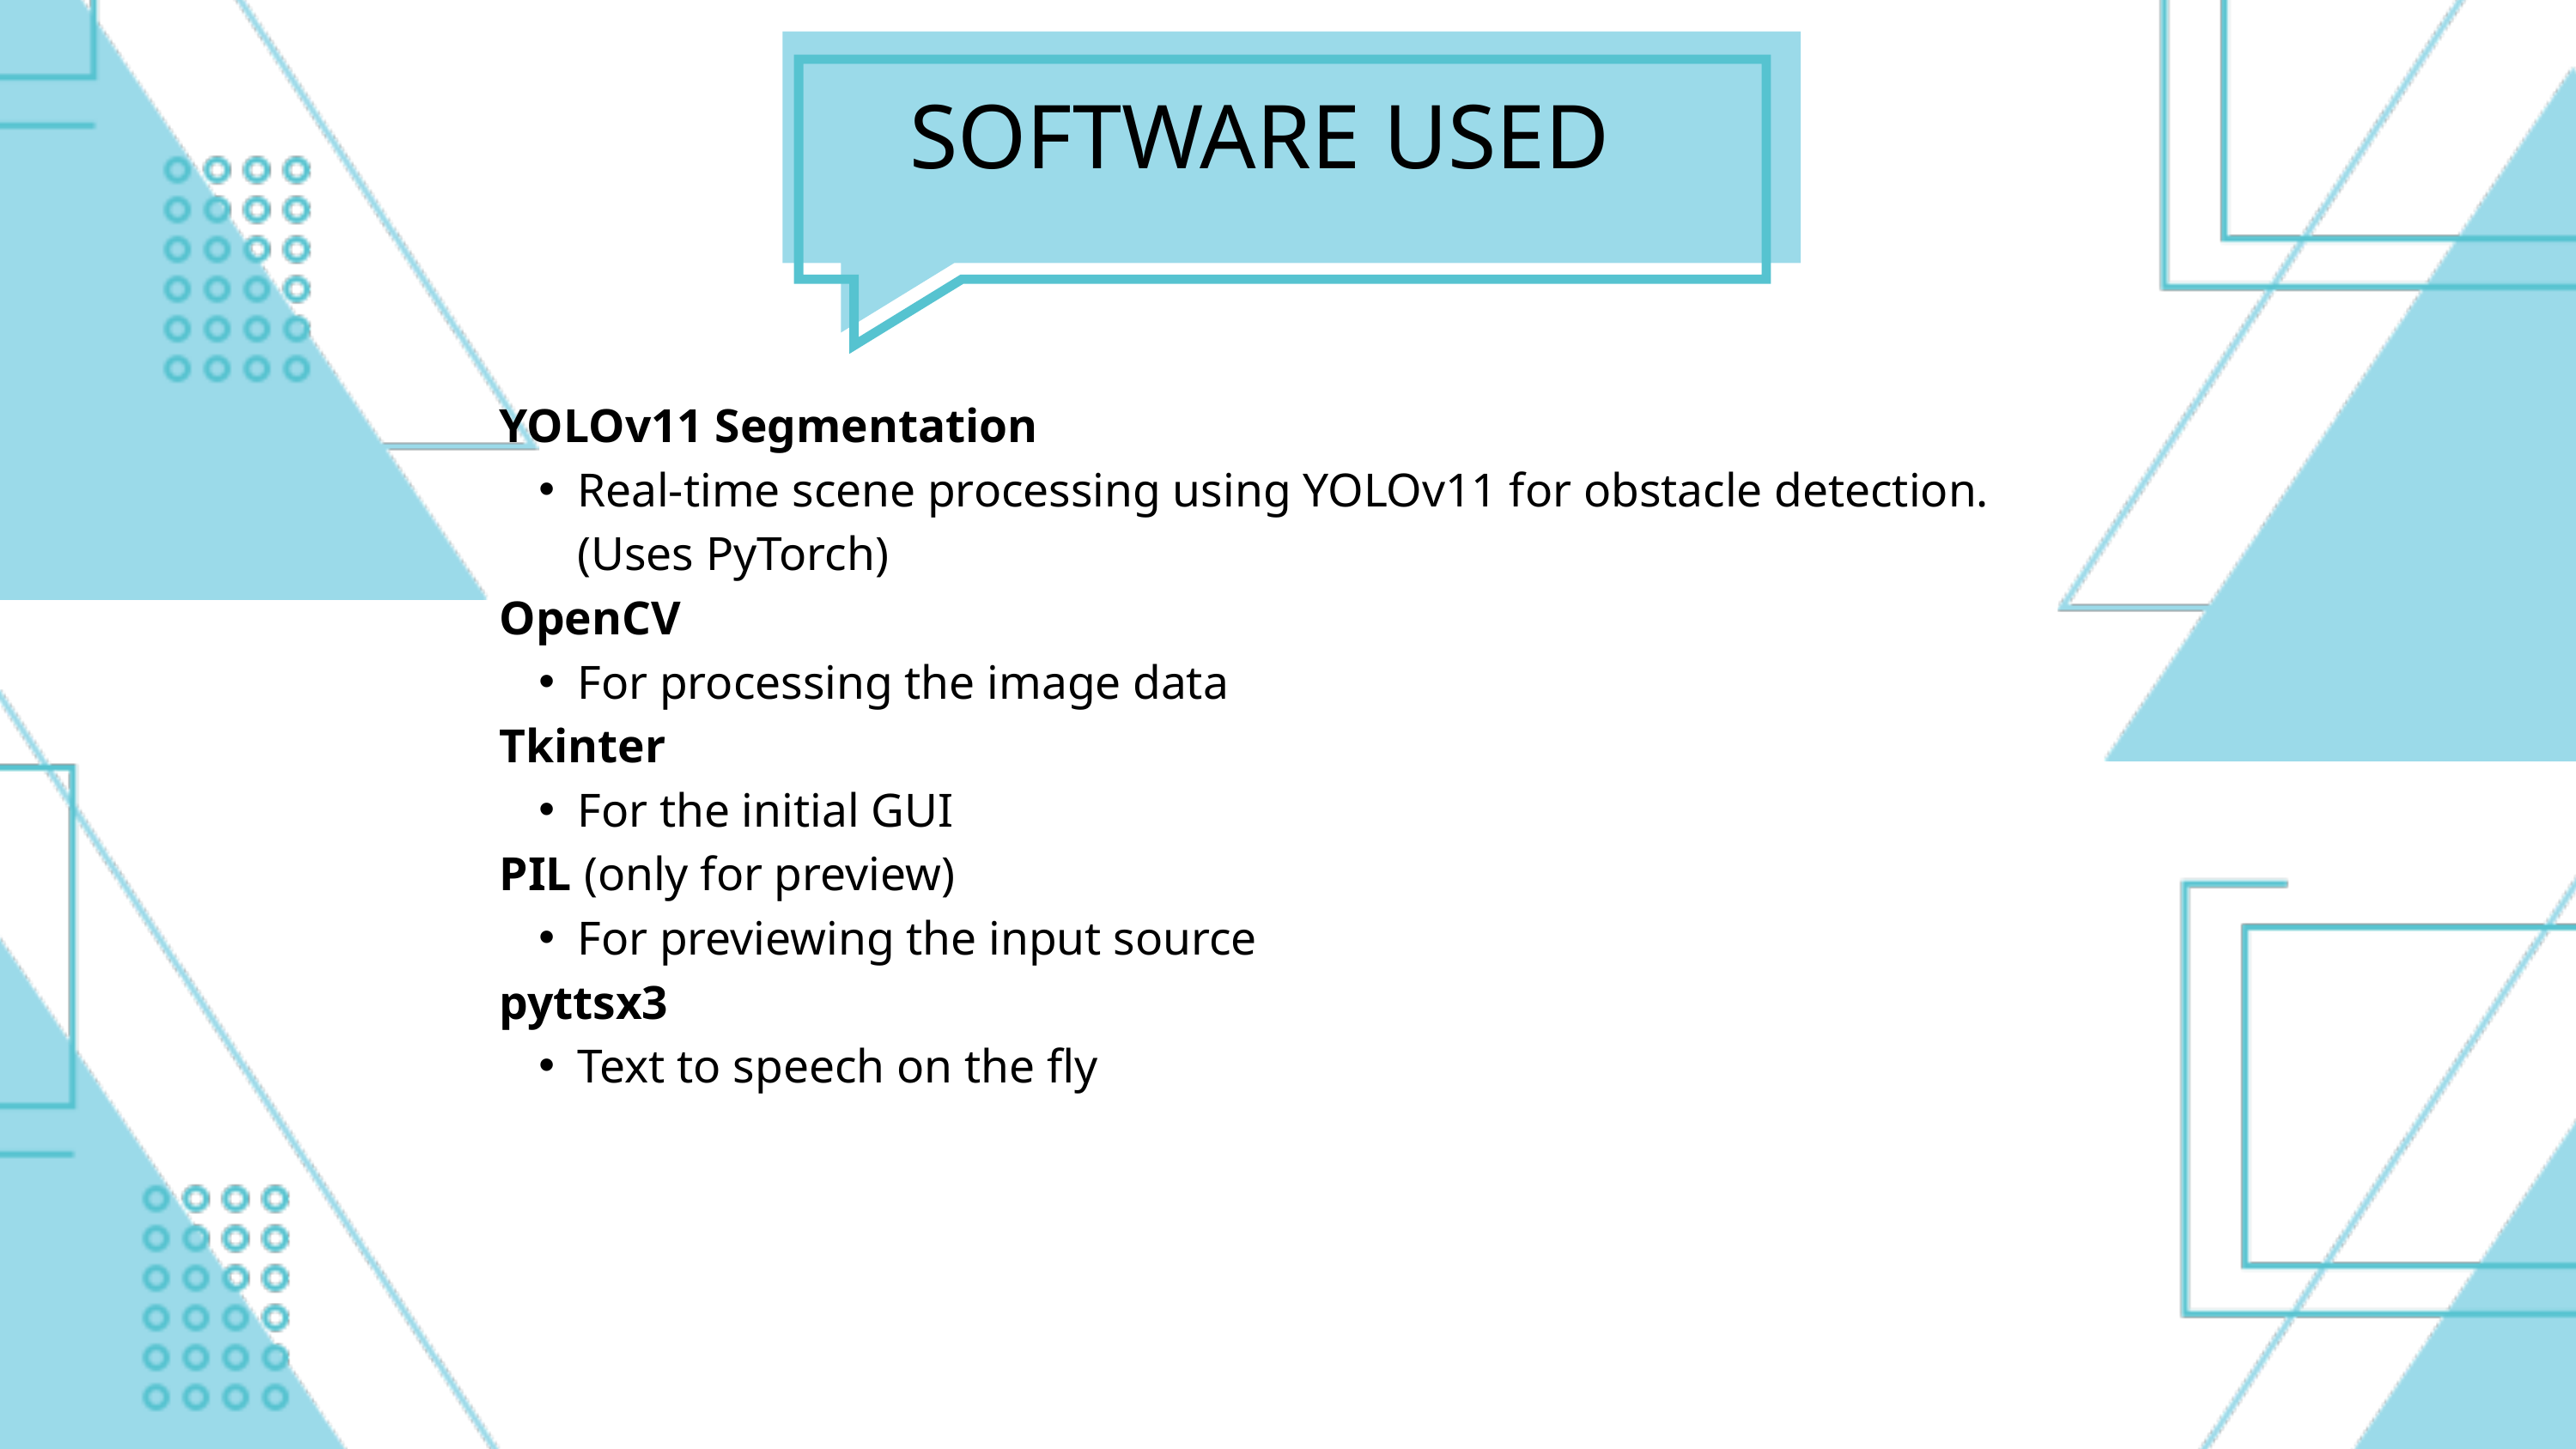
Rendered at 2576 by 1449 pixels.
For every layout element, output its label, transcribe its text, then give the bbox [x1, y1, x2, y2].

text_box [798, 58, 1767, 346]
text_box [0, 0, 540, 600]
text_box [0, 689, 519, 1449]
text_box [2078, 849, 2576, 1449]
text_box [2057, 0, 2576, 761]
text_box YOLOv11 Segmentation Real-time scene processing using YOLOv11 for obstacle detection. (Uses PyTorch) OpenCV For processing the image data Tkinter For the initial GUI PIL (only for preview) For previewing the input source pyttsx3 Text to speech on the fly [499, 387, 2084, 1403]
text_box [782, 31, 1801, 333]
